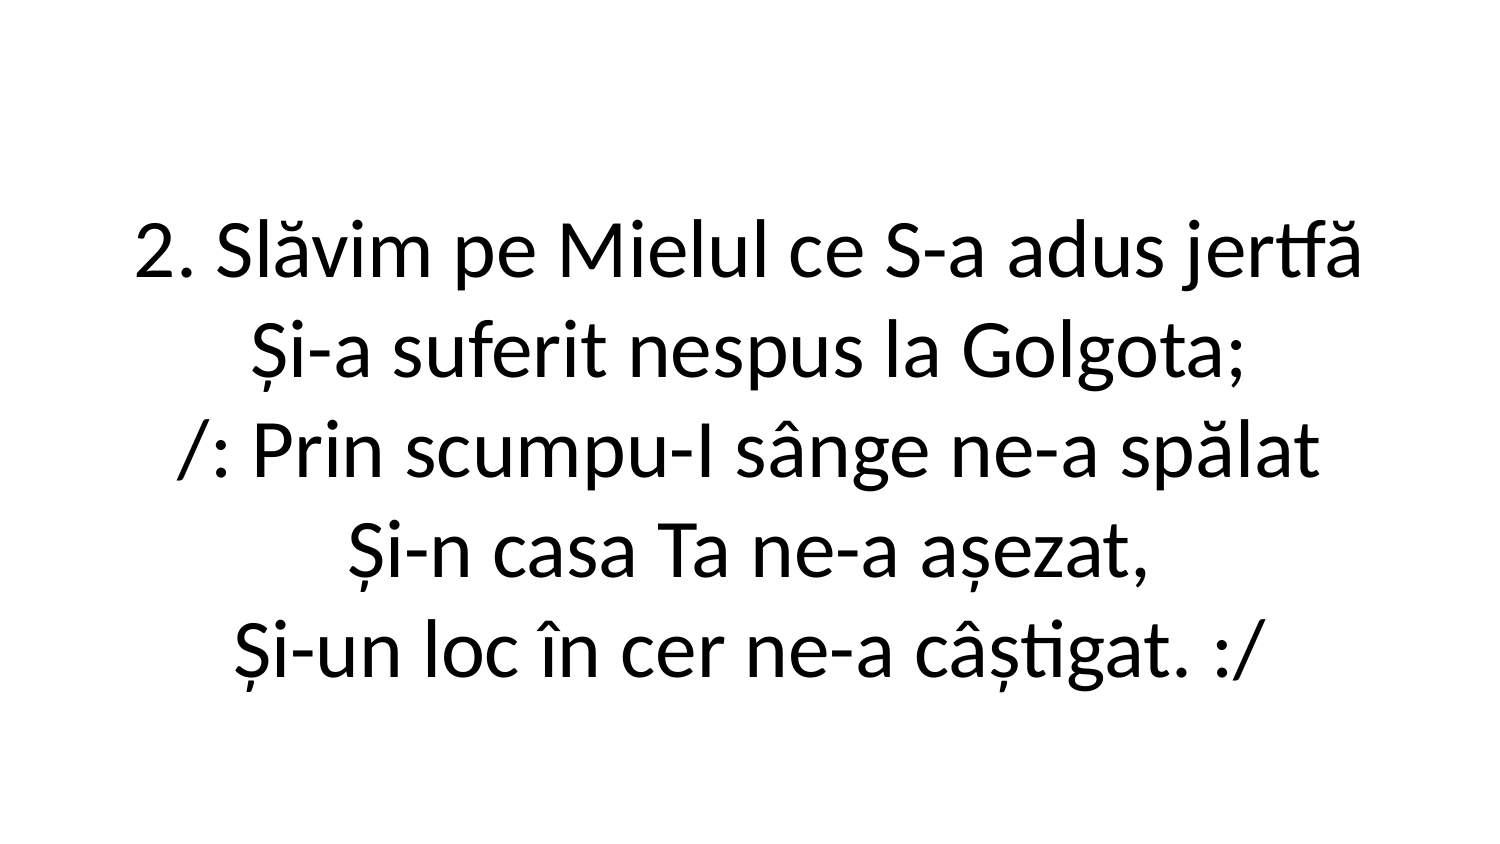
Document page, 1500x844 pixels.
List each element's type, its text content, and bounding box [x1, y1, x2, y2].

text_box 2. Slăvim pe Mielul ce S-a adus jertfă Și-a suferit nespus la Golgota; /: Prin scumpu-I sânge ne-a spălat Și-n casa Ta ne-a așezat, Și-un loc în cer ne-a câștigat. :/ [119, 142, 1381, 702]
